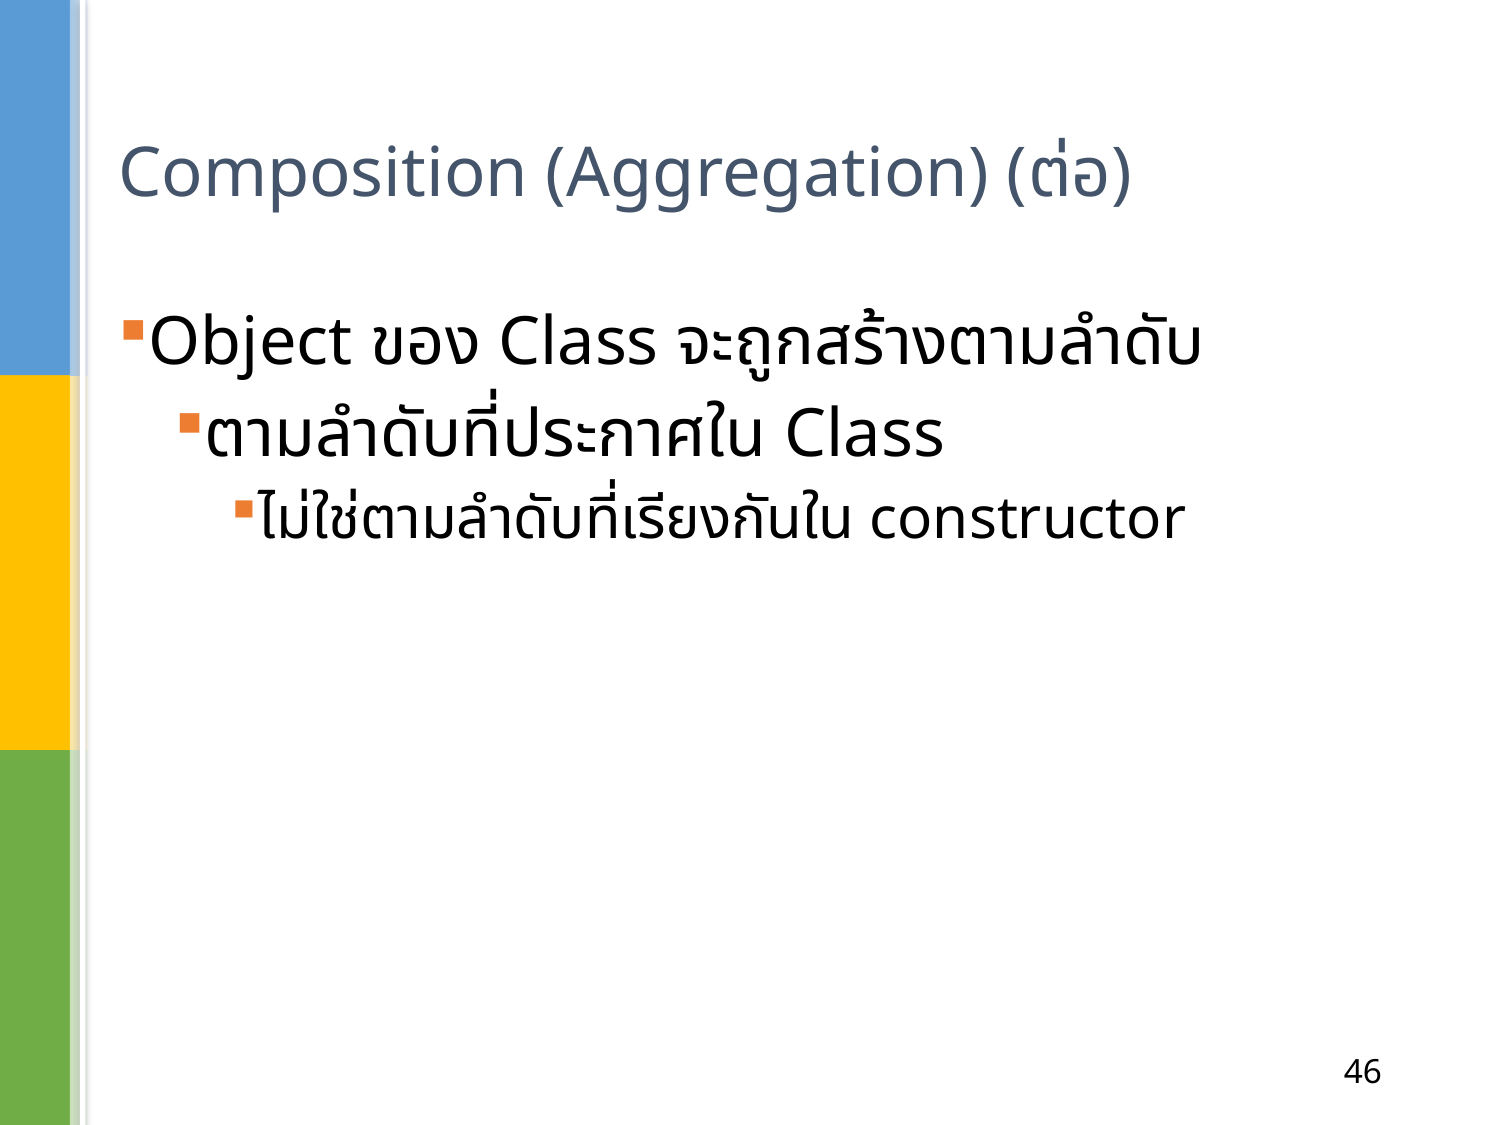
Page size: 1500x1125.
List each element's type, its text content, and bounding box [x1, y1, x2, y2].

slide_number 46 [993, 1042, 1397, 1103]
title Composition (Aggregation) (ต่อ) [103, 59, 1397, 278]
list Object ของ Class จะถูกสร้างตามลำดับ ตามลำดับที่ประกาศใน Class ไม่ใช่ตามลำดับที่เรียงกันใน constructor [103, 299, 1397, 1014]
